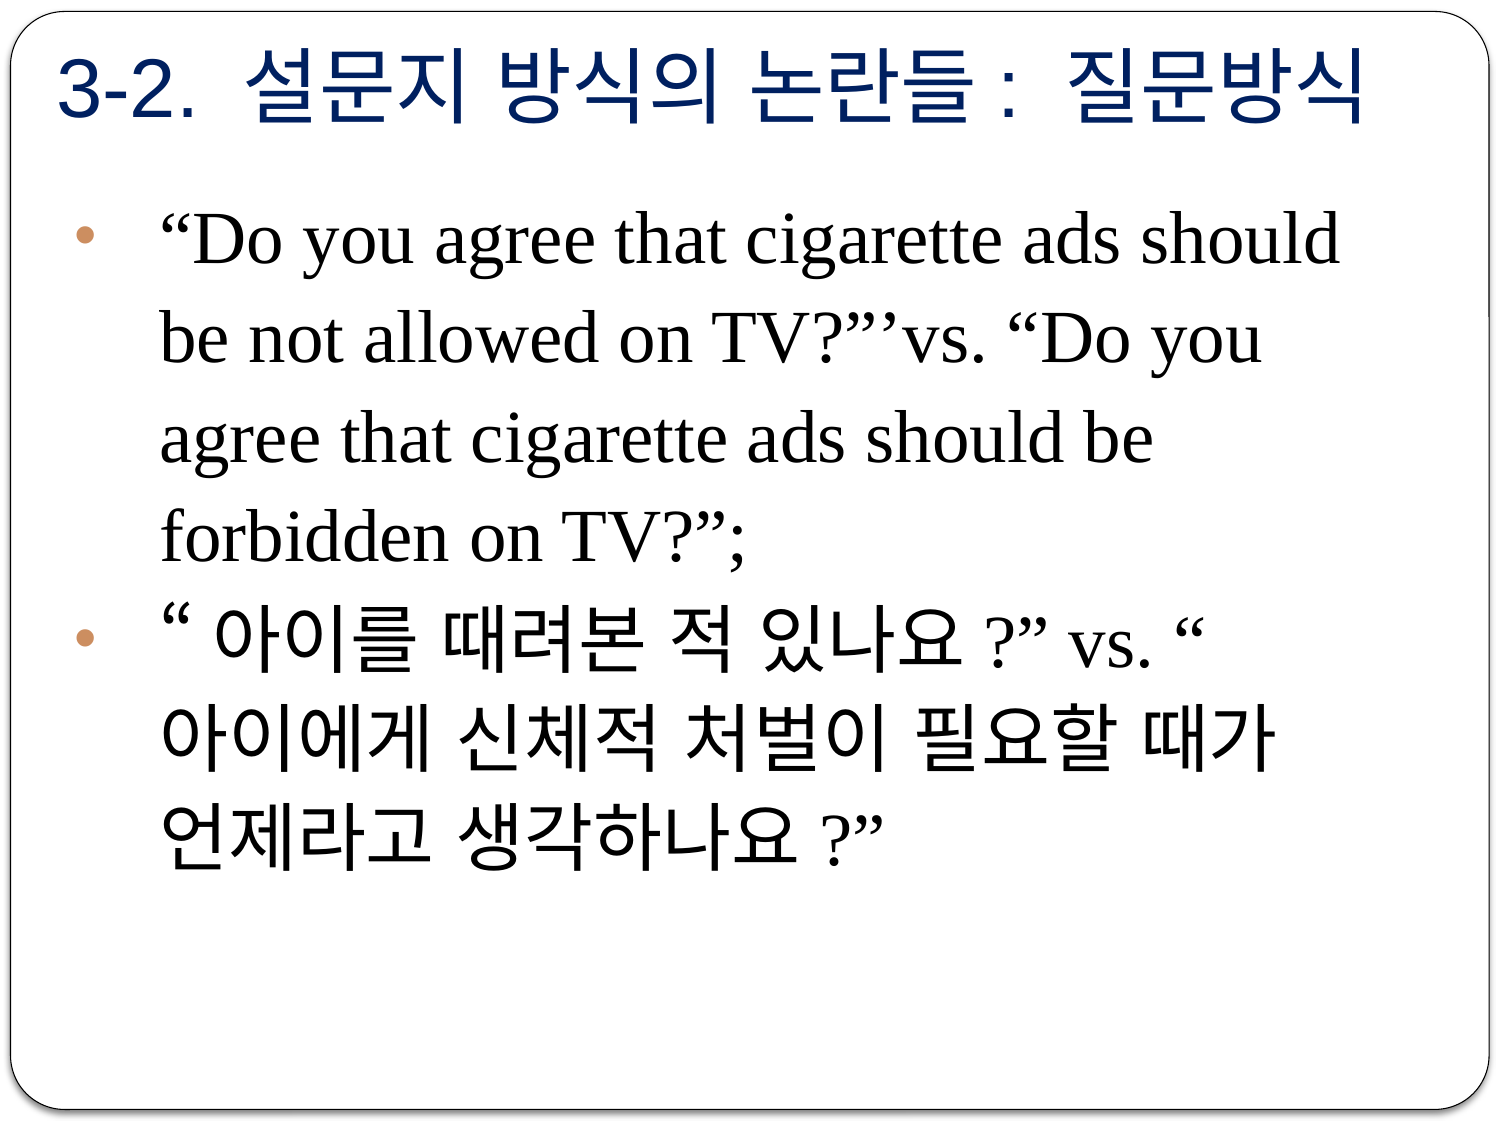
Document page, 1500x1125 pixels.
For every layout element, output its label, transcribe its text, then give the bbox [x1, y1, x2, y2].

title 3-2. 설문지 방식의 논란들: 질문방식 [41, 30, 1436, 149]
list “Do you agree that cigarette ads should be not allowed on TV?”’vs. “Do you agree that cigarette ads should be forbidden on TV?”; “아이를 때려본 적 있나요?” vs. “아이에게 신체적 처벌이 필요할 때가 언제라고 생각하나요?” [0, 172, 1412, 1047]
